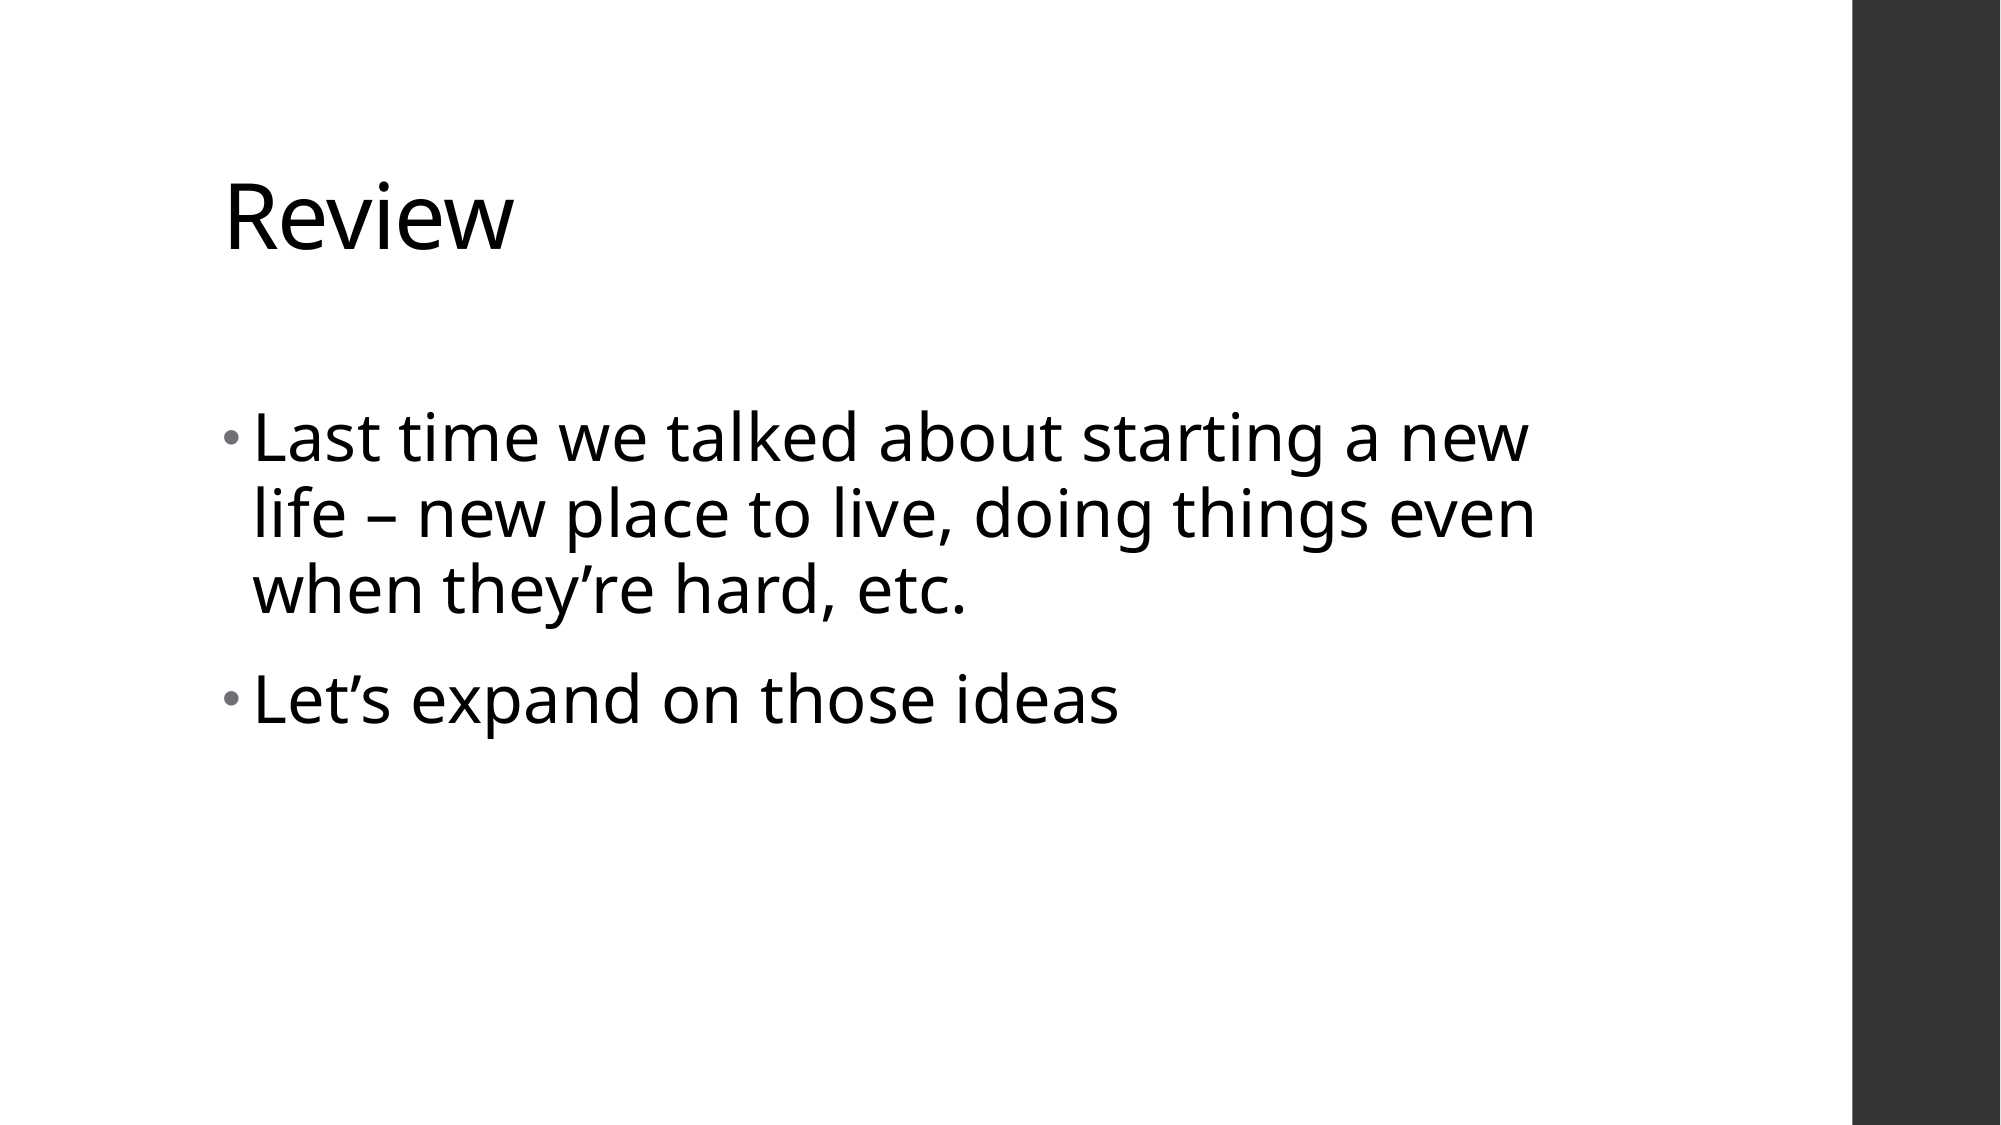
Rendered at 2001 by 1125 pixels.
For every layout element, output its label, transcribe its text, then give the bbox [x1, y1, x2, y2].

title Review [206, 60, 1797, 278]
list Last time we talked about starting a new life – new place to live, doing things even when they’re hard, etc. Let’s expand on those ideas [206, 299, 1617, 1014]
